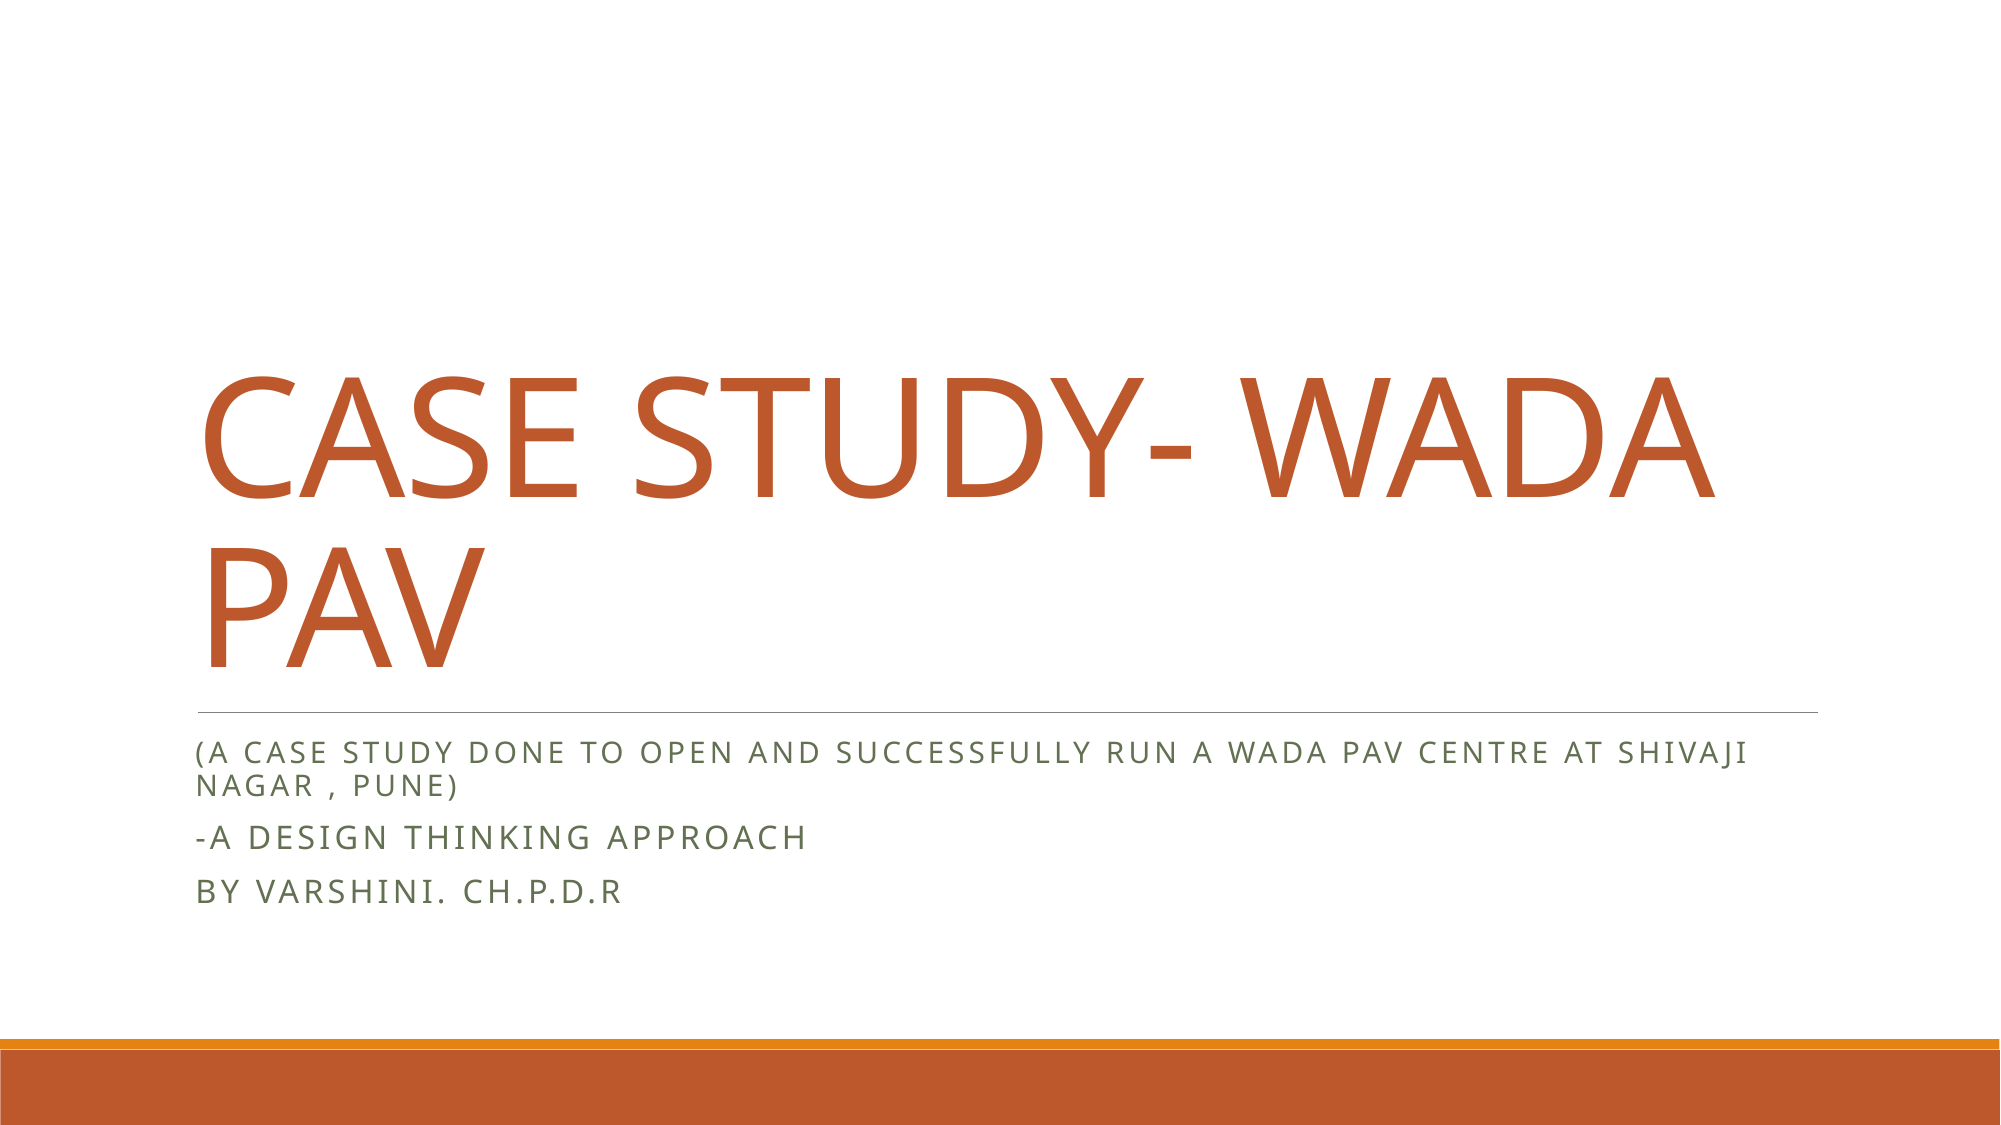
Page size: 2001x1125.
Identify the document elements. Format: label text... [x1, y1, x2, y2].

subtitle (A CASE STUDY DONE TO OPEN AND SUCCESSFULLY RUN A WADA PAV CENTRE AT SHIVAJI NAGAR , PUNE) -A DESIGN THINKING APPROACH By Varshini. CH.P.D.R [180, 730, 1831, 919]
title CASE STUDY- WADA PAV [180, 124, 1830, 710]
